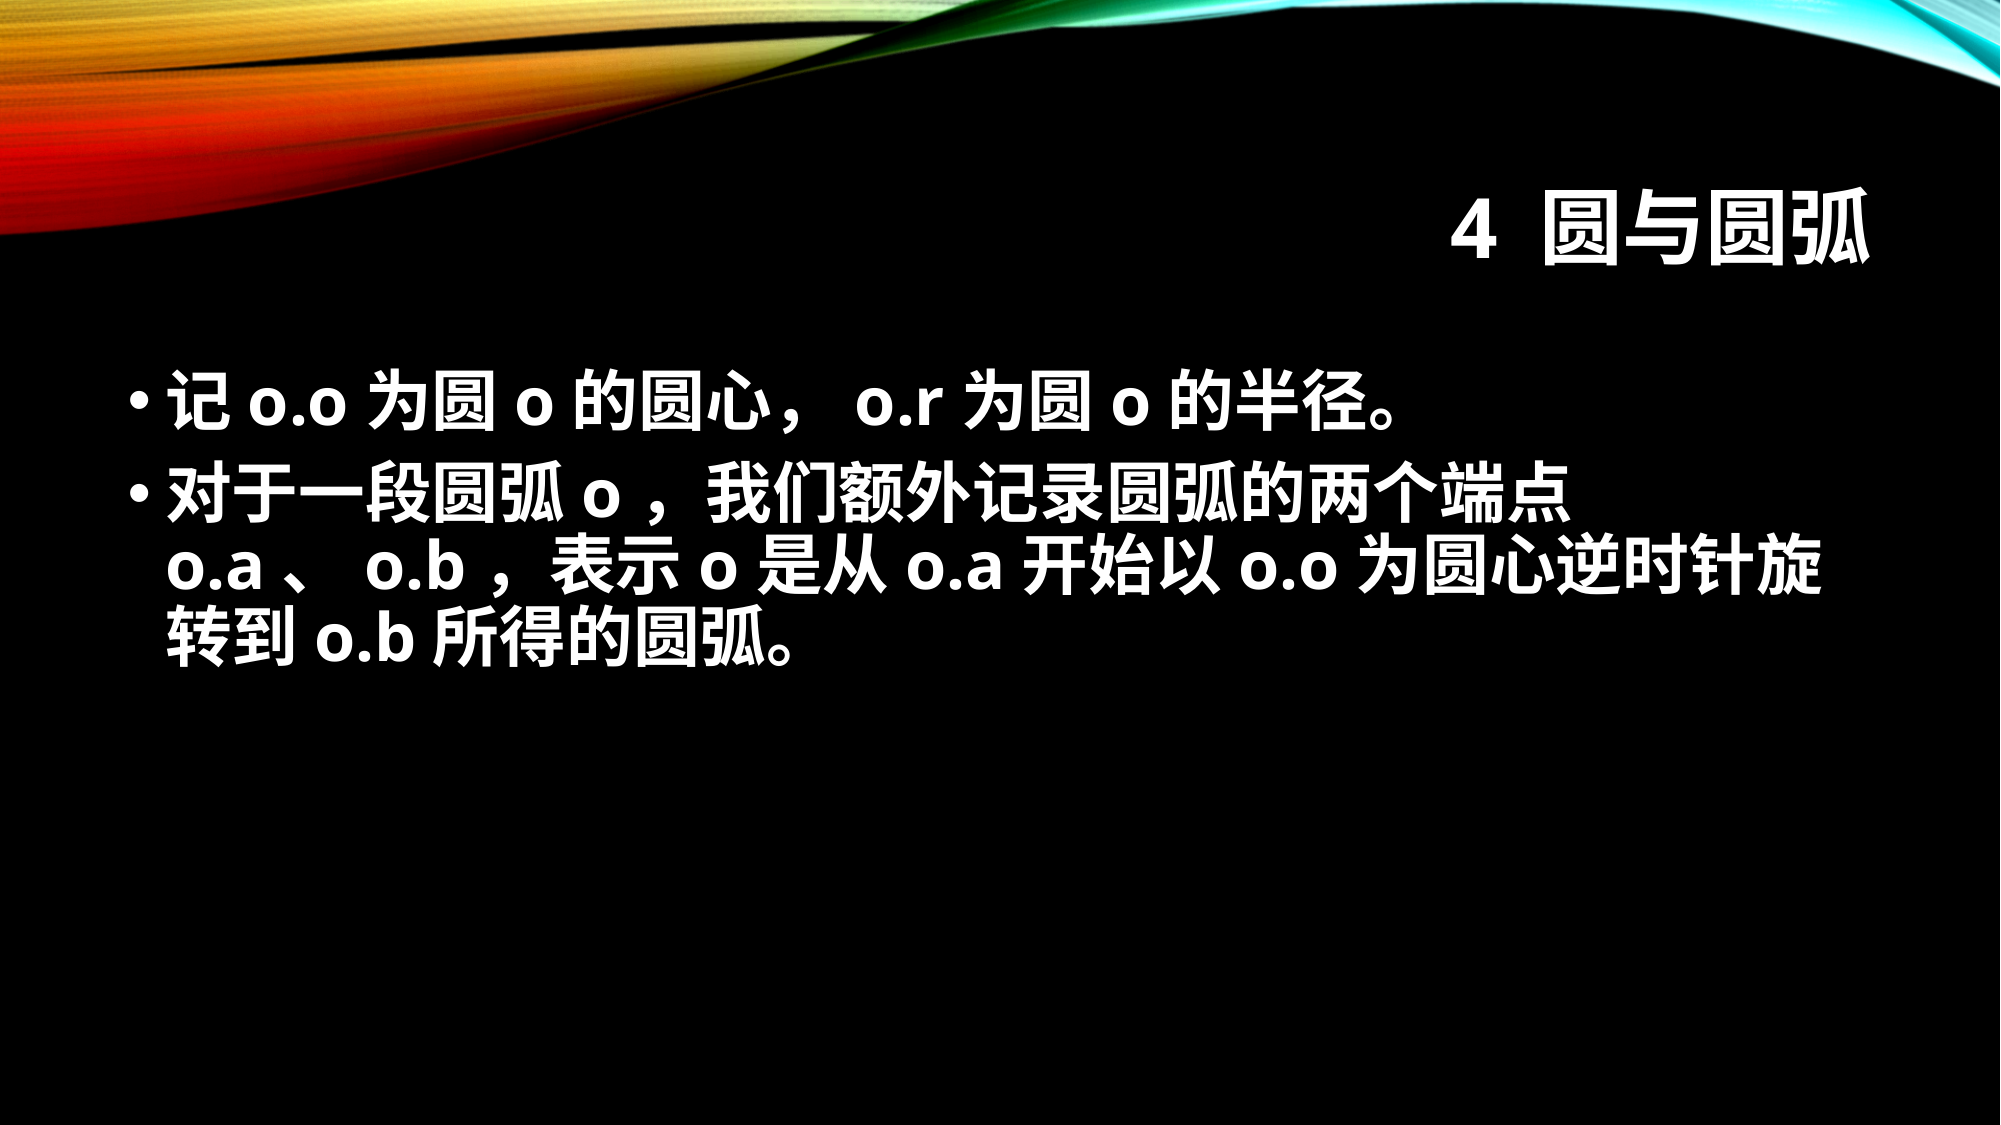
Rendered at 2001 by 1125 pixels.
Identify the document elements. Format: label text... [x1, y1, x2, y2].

title 4 圆与圆弧 [474, 125, 1888, 338]
picture [0, 0, 2000, 237]
list 记o.o为圆o的圆心，o.r为圆o的半径。 对于一段圆弧o，我们额外记录圆弧的两个端点o.a、o.b，表示o是从o.a开始以o.o为圆心逆时针旋转到o.b所得的圆弧。 [112, 360, 1888, 1021]
